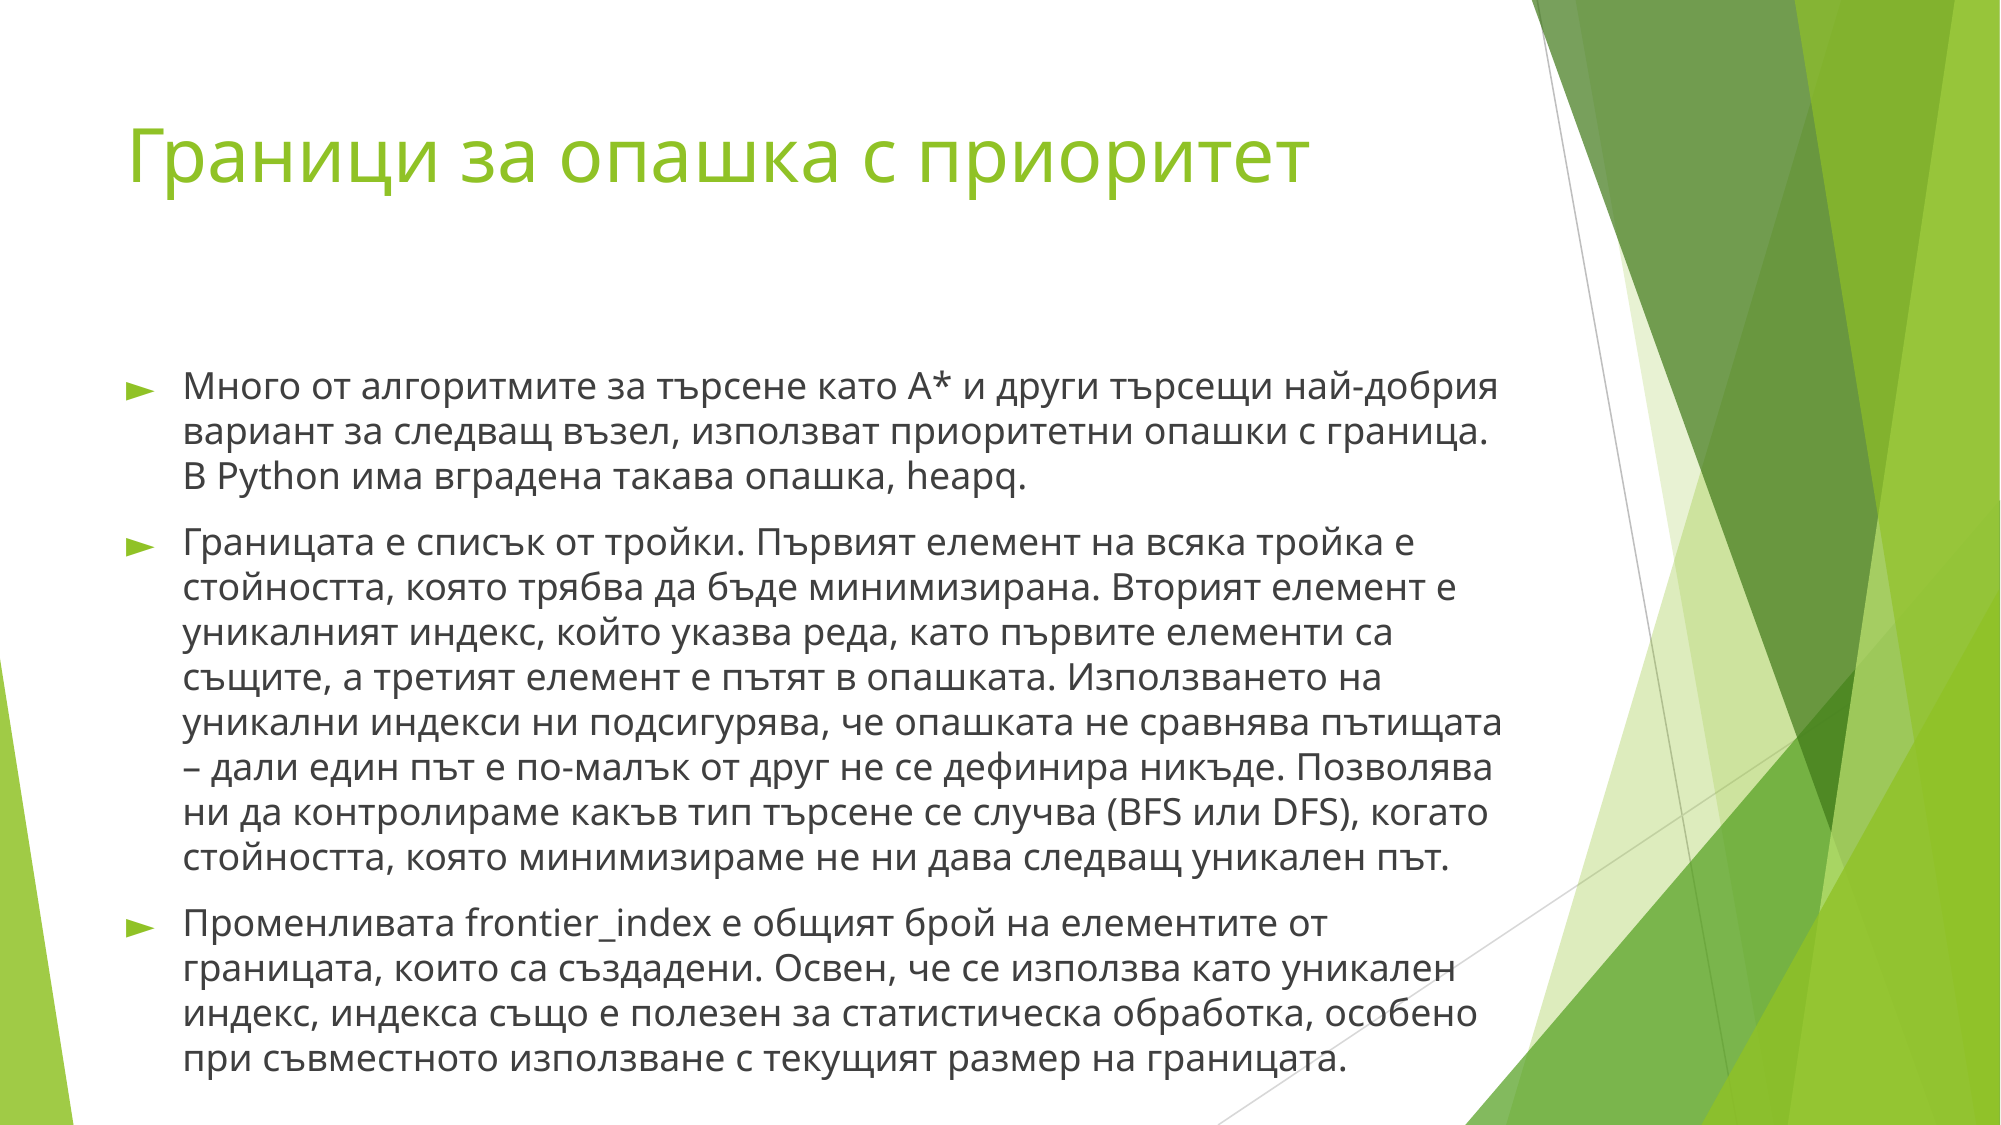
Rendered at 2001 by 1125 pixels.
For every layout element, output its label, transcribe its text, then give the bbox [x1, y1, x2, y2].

list Много от алгоритмите за търсене като A* и други търсещи най-добрия вариант за следващ възел, използват приоритетни опашки с граница. В Python има вградена такава опашка, heapq. Границата е списък от тройки. Първият елемент на всяка тройка е стойността, която трябва да бъде минимизирана. Вторият елемент е уникалният индекс, който указва реда, като първите елементи са същите, а третият елемент е пътят в опашката. Използването на уникални индекси ни подсигурява, че опашката не сравнява пътищата – дали един път е по-малък от друг не се дефинира никъде. Позволява ни да контролираме какъв тип търсене се случва (BFS или DFS), когато стойността, която минимизираме не ни дава следващ уникален път. Променливата frontier_index е общият брой на елементите от границата, които са създадени. Освен, че се използва като уникален индекс, индекса също е полезен за статистическа обработка, особено при съвместното използване с текущият размер на границата. [111, 354, 1522, 1125]
title Граници за опашка с приоритет [111, 99, 1522, 317]
